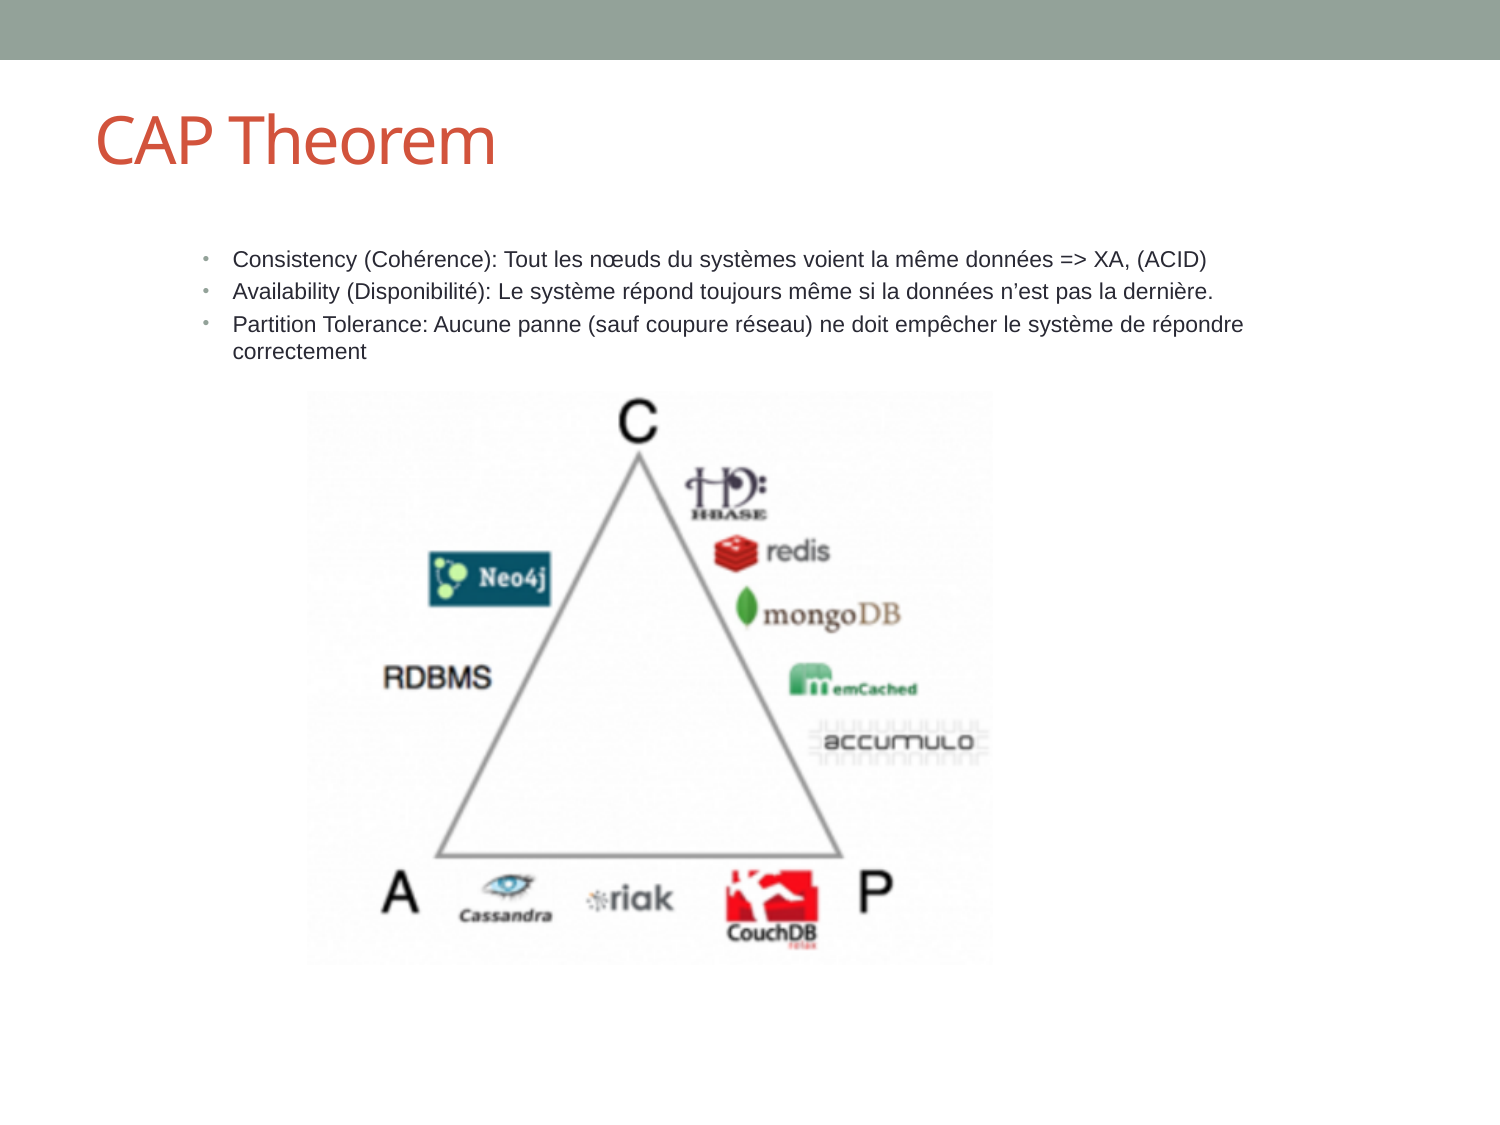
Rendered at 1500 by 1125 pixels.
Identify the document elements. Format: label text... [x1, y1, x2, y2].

title CAP Theorem [79, 70, 1382, 206]
picture [307, 391, 993, 965]
list Consistency (Cohérence): Tout les nœuds du systèmes voient la même données => XA, (ACID) Availability (Disponibilité): Le système répond toujours même si la données n’est pas la dernière. Partition Tolerance: Aucune panne (sauf coupure réseau) ne doit empêcher le système de répondre correctement [187, 237, 1357, 925]
